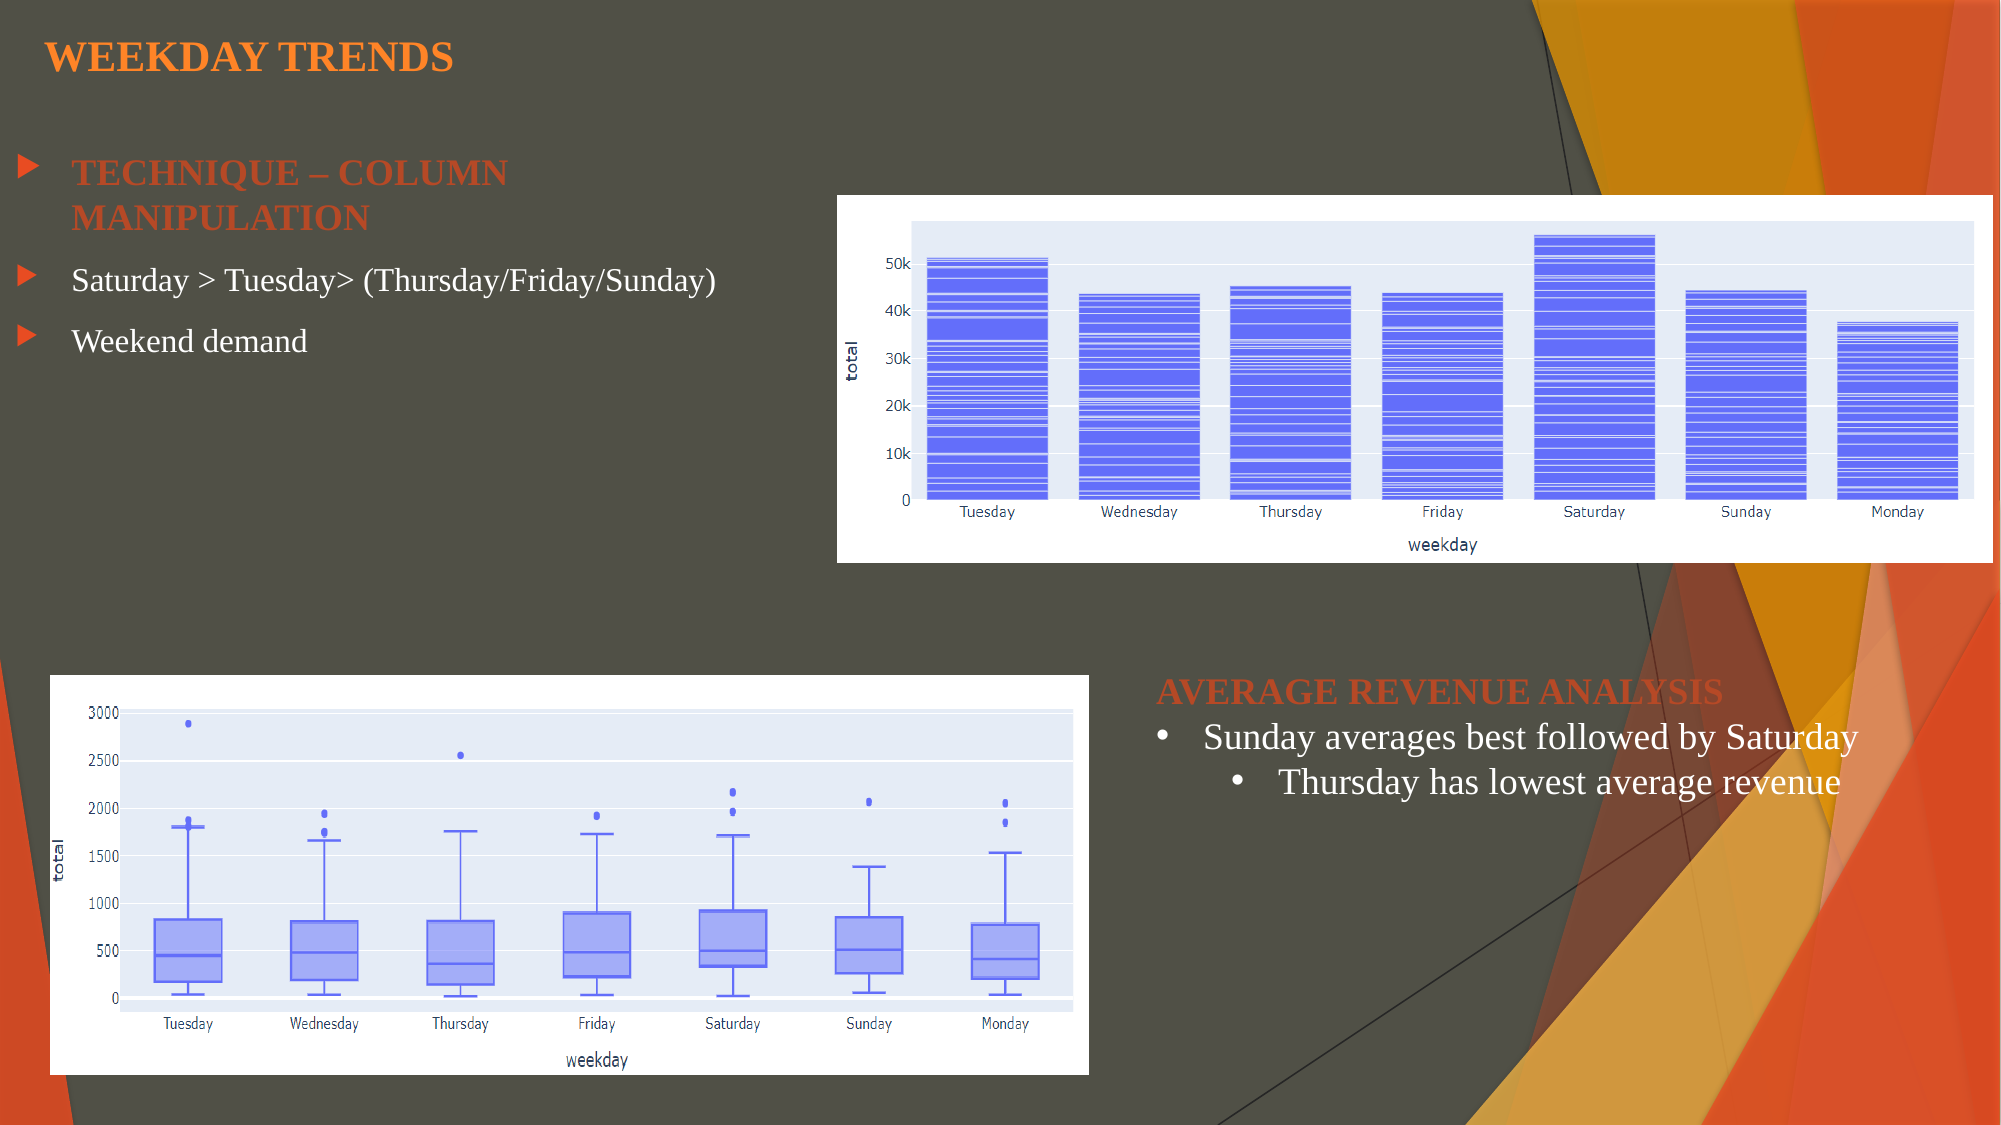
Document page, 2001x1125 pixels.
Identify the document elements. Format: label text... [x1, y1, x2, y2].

title WEEKDAY TRENDS [28, 20, 1440, 141]
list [50, 674, 1090, 1075]
text_box AVERAGE REVENUE ANALYSIS Sunday averages best followed by Saturday Thursday has lowest average revenue [1141, 659, 2000, 855]
picture [836, 194, 1994, 563]
list TECHNIQUE – COLUMN MANIPULATION Saturday > Tuesday> (Thursday/Friday/Sunday) Weekend demand [0, 140, 797, 652]
